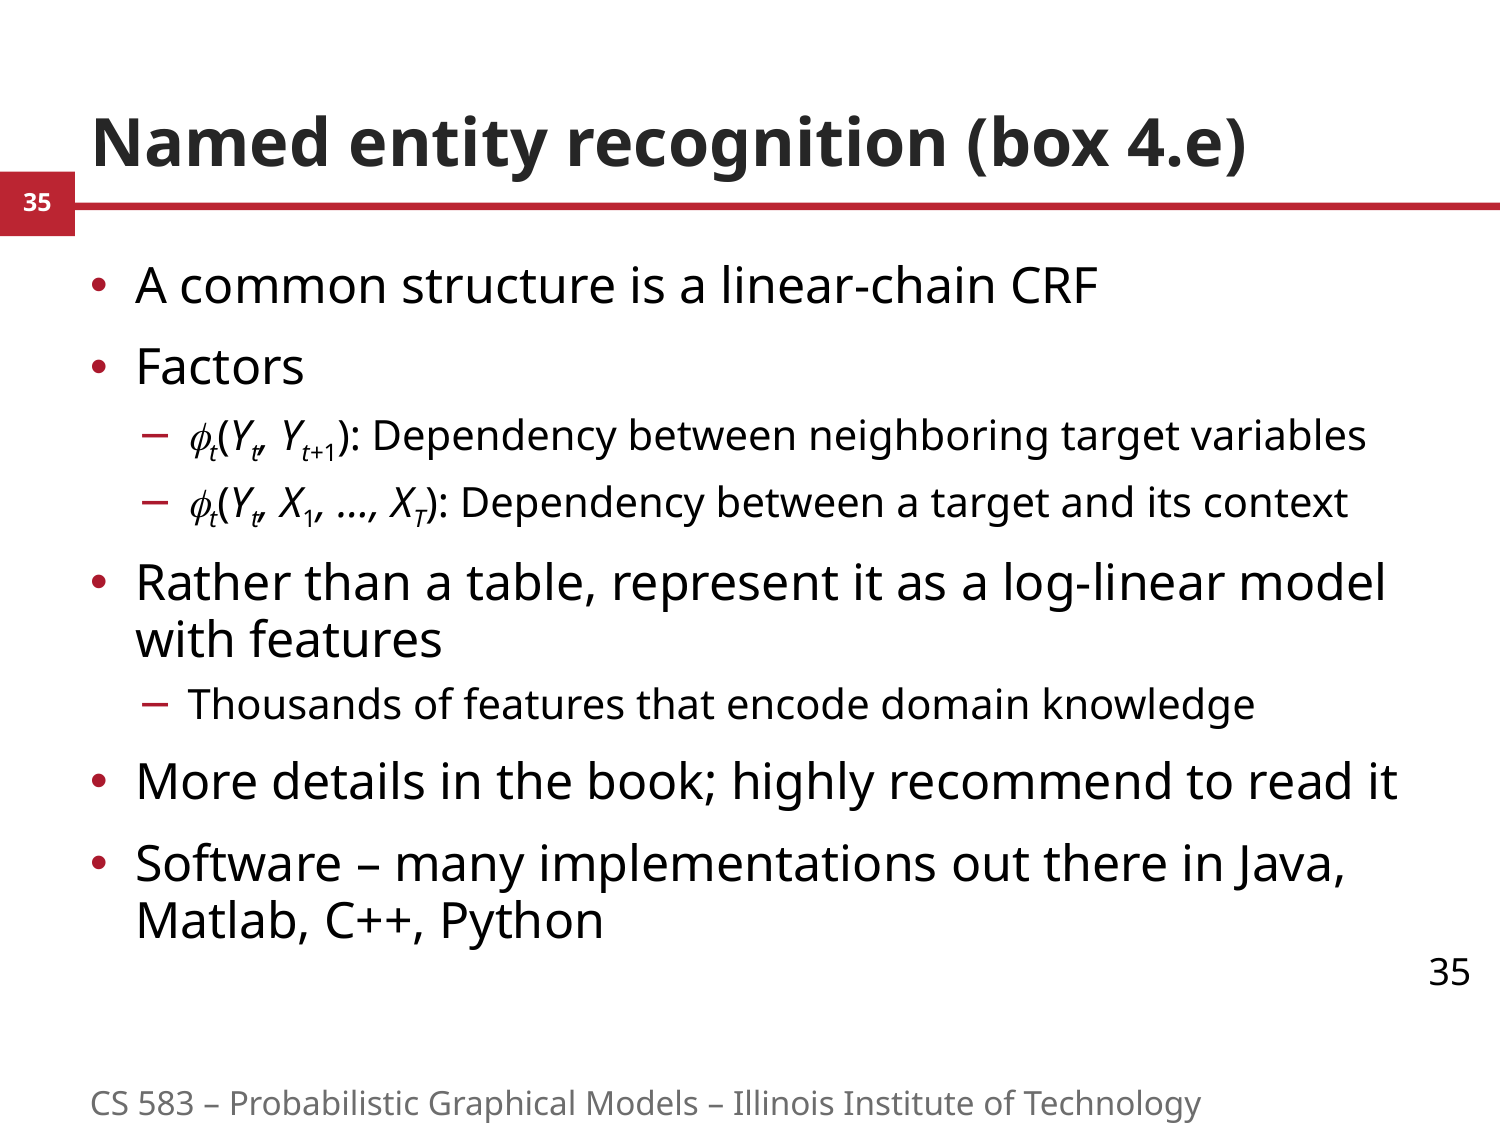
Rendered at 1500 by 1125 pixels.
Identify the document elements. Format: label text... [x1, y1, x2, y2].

title Named entity recognition (box 4.e) [75, 56, 1425, 188]
slide_number 35 [1400, 940, 1500, 1026]
list A common structure is a linear-chain CRF Factors ft(Yt, Yt+1): Dependency between neighboring target variables ft(Yt, X1, …, XT): Dependency between a target and its context Rather than a table, represent it as a log-linear model with features Thousands of features that encode domain knowledge More details in the book; highly recommend to read it Software – many implementations out there in Java, Matlab, C++, Python [75, 249, 1425, 1013]
footer CS 583 – Probabilistic Graphical Models – Illinois Institute of Technology [75, 1074, 1438, 1125]
